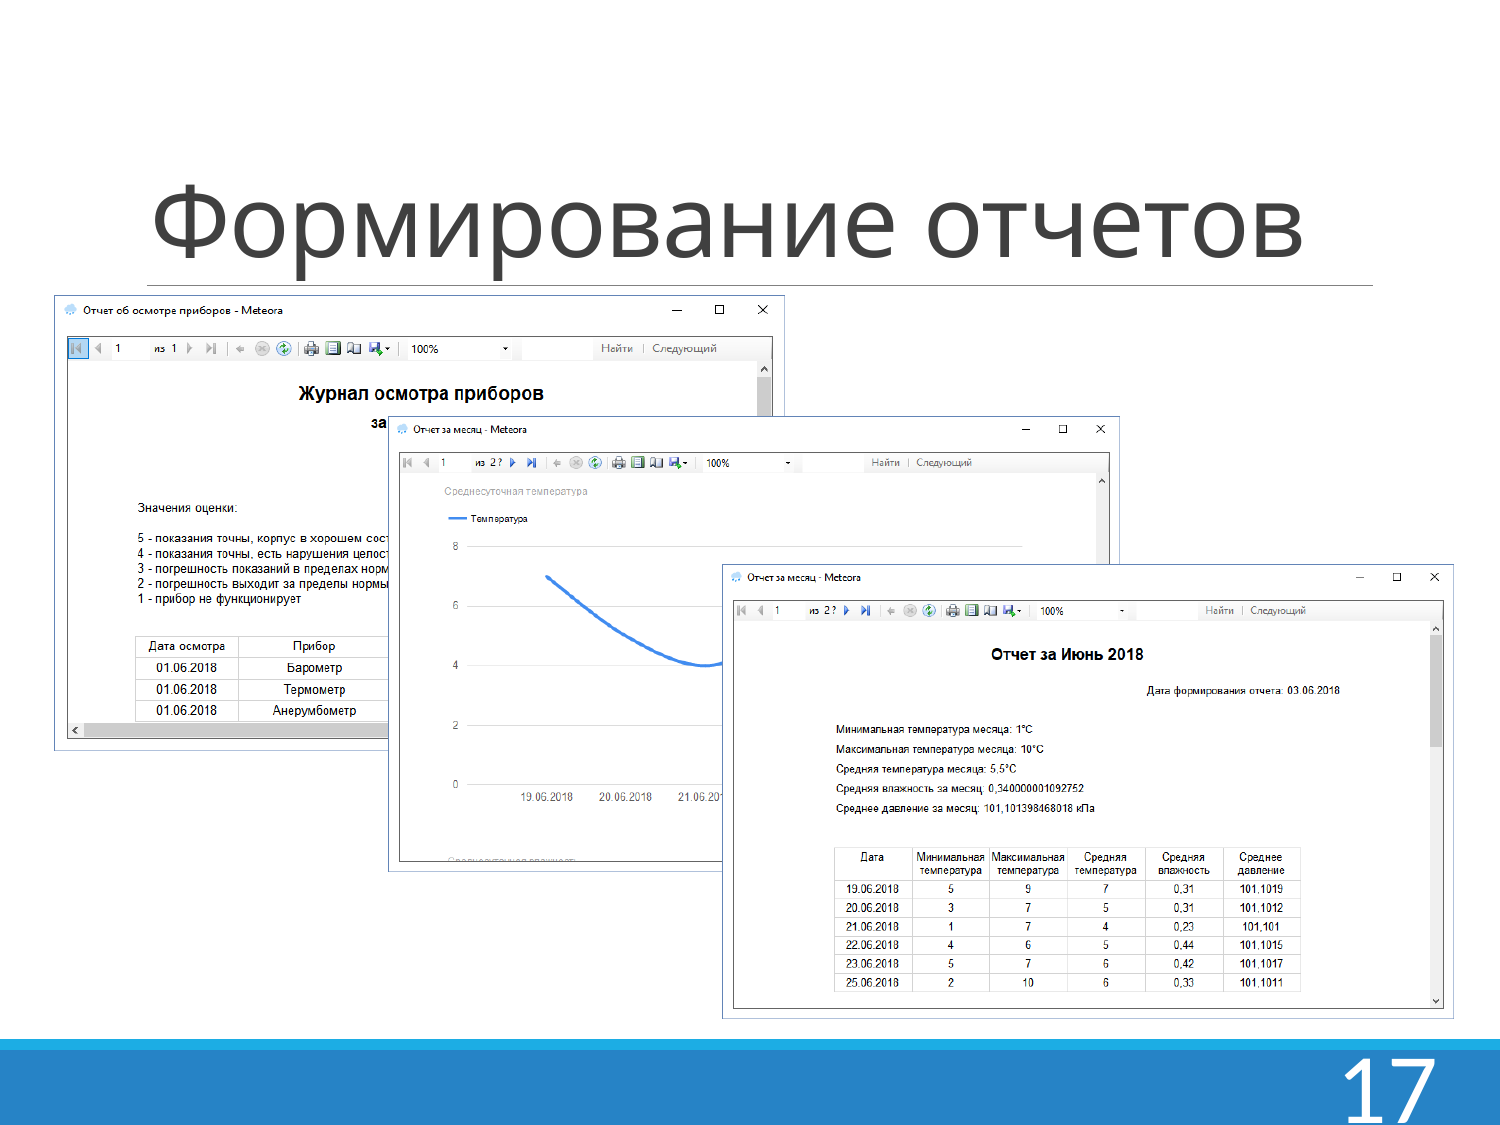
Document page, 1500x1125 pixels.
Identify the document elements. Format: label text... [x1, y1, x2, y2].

title Формирование отчетов [135, 47, 1373, 285]
slide_number 17 [1305, 1060, 1454, 1107]
picture [53, 295, 1120, 872]
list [721, 563, 1454, 1020]
